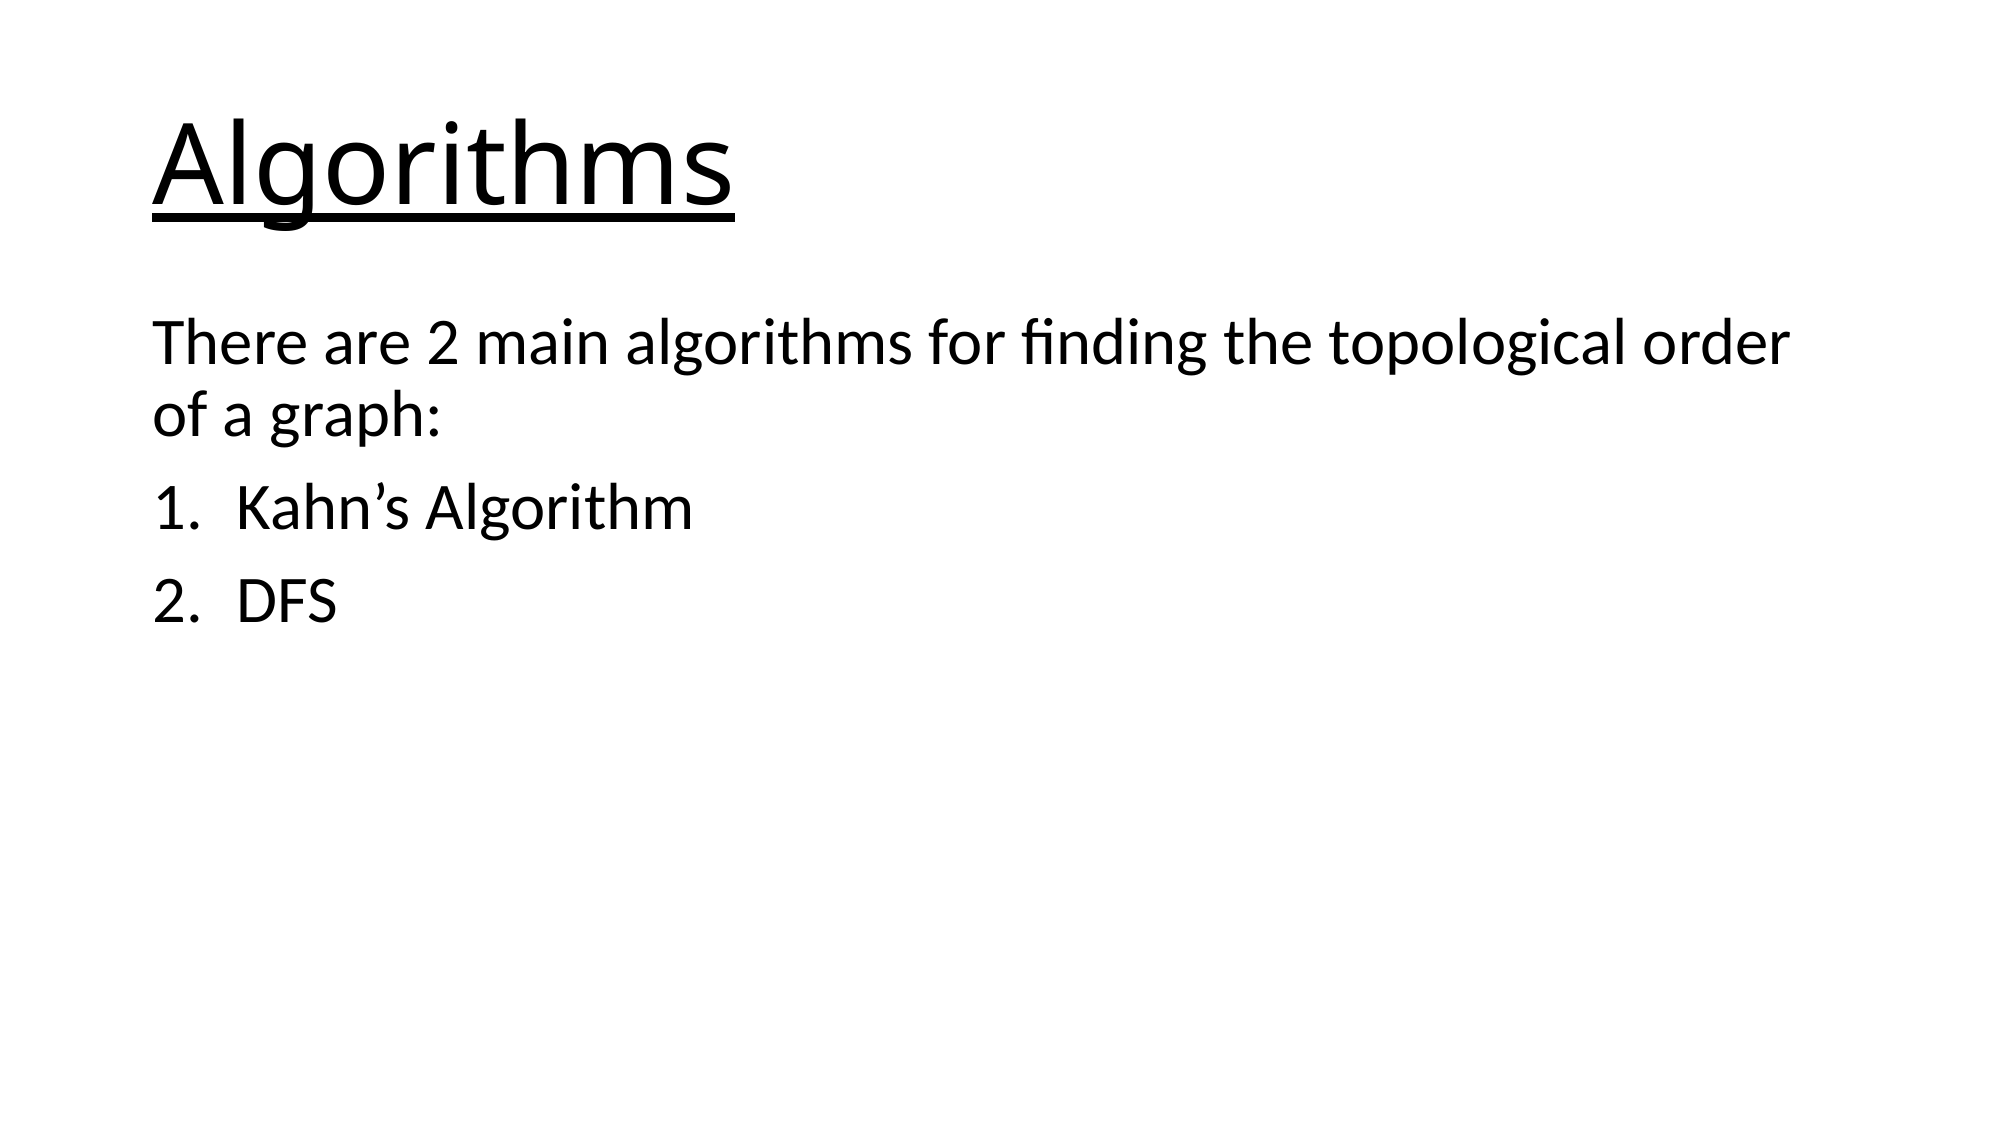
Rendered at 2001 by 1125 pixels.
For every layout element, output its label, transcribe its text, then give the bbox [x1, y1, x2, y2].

title Algorithms [137, 59, 1863, 278]
list There are 2 main algorithms for finding the topological order of a graph: Kahn’s Algorithm DFS [137, 299, 1863, 1014]
